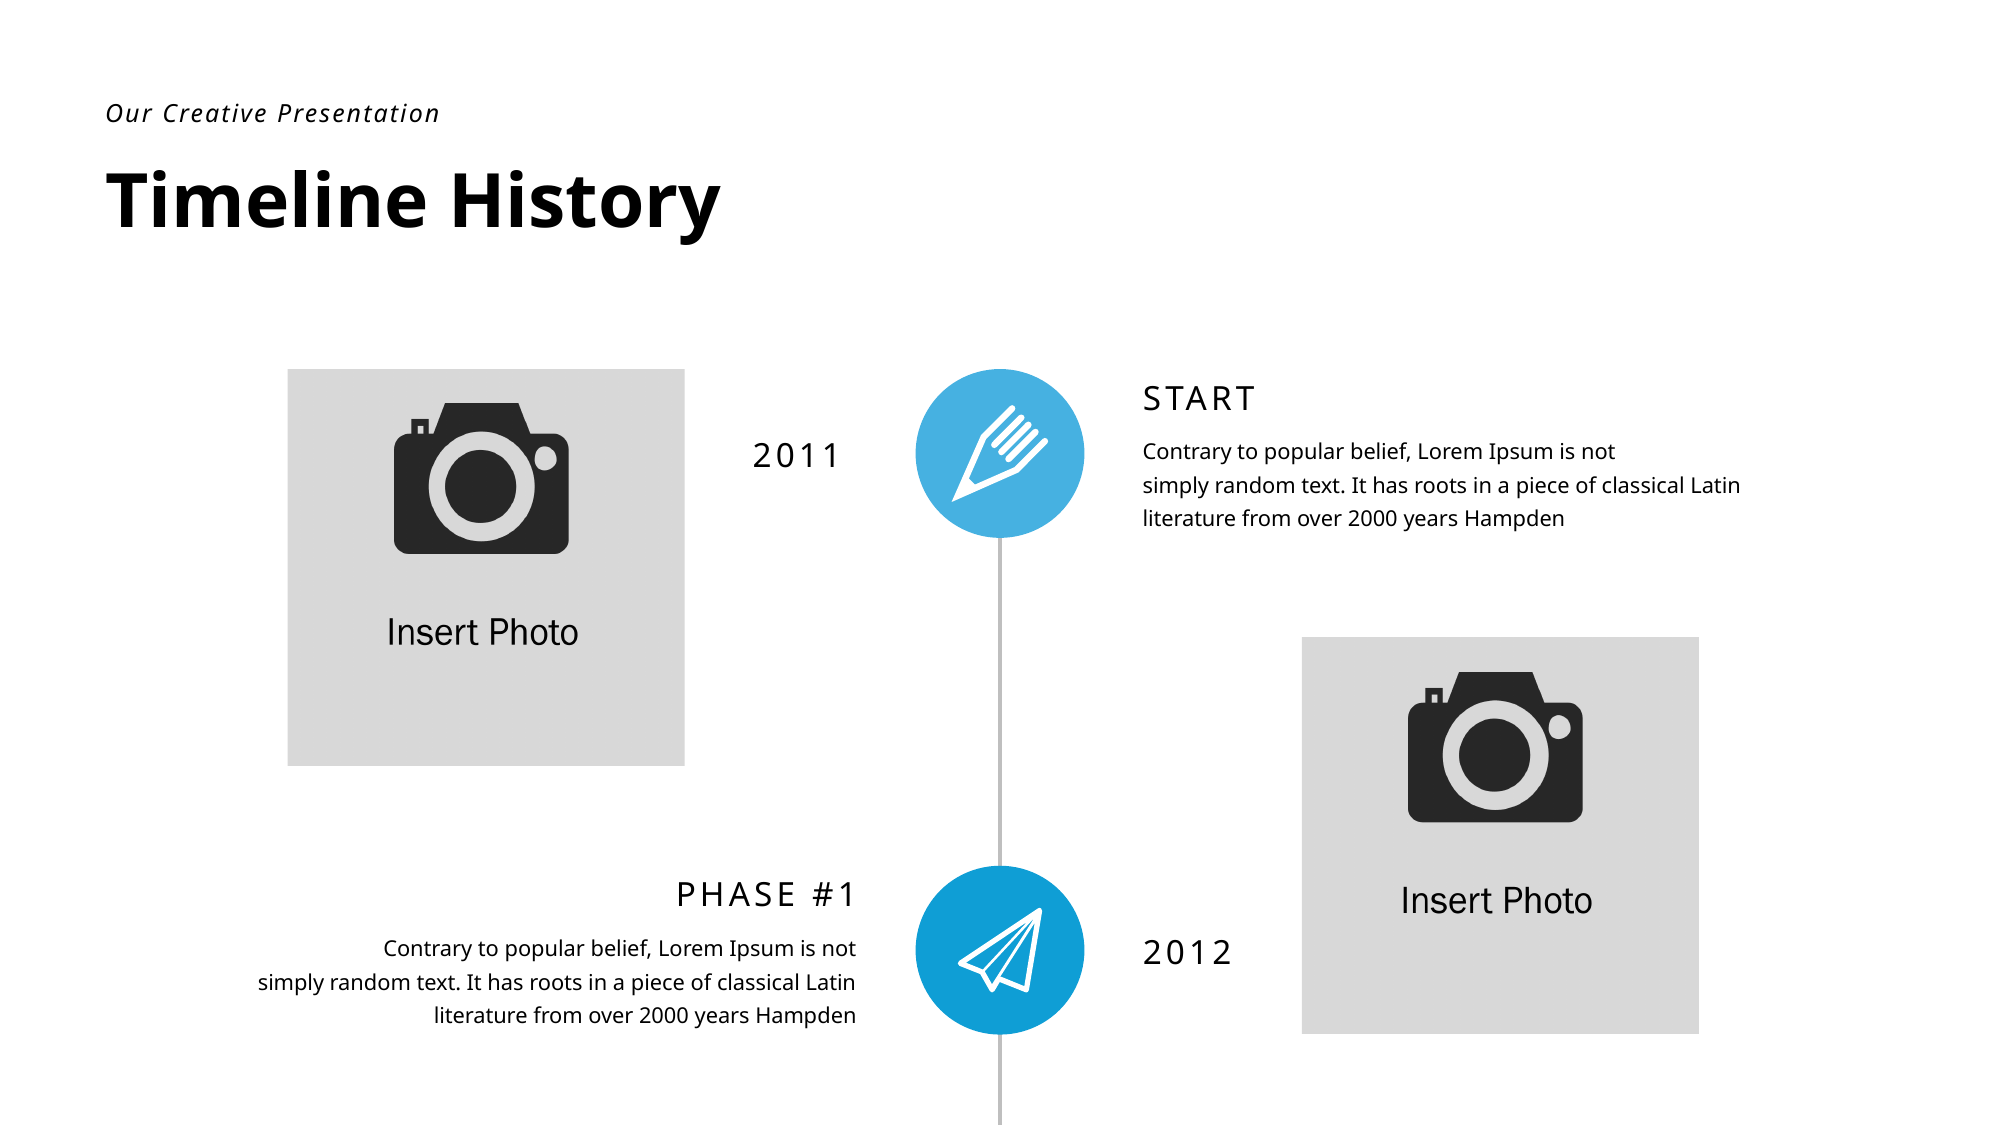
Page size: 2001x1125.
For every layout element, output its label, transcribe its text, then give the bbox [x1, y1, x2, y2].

text_box Contrary to popular belief, Lorem Ipsum is not simply random text. It has roots in a piece of classical Latin literature from over 2000 years Hampden [220, 920, 872, 1036]
text_box [914, 864, 999, 1037]
text_box START [1128, 369, 1297, 425]
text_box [89, 89, 798, 279]
text_box 2012 [1128, 923, 1259, 979]
text_box 2011 [738, 426, 872, 482]
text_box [951, 404, 1049, 503]
text_box PHASE #1 [613, 866, 872, 921]
text_box [1001, 907, 1043, 993]
text_box [1300, 636, 1700, 1036]
text_box [1001, 864, 1086, 1037]
text_box Contrary to popular belief, Lorem Ipsum is not simply random text. It has roots in a piece of classical Latin literature from over 2000 years Hampden [1128, 423, 1780, 539]
text_box [914, 367, 1086, 540]
text_box [286, 367, 686, 767]
text_box [957, 934, 999, 993]
